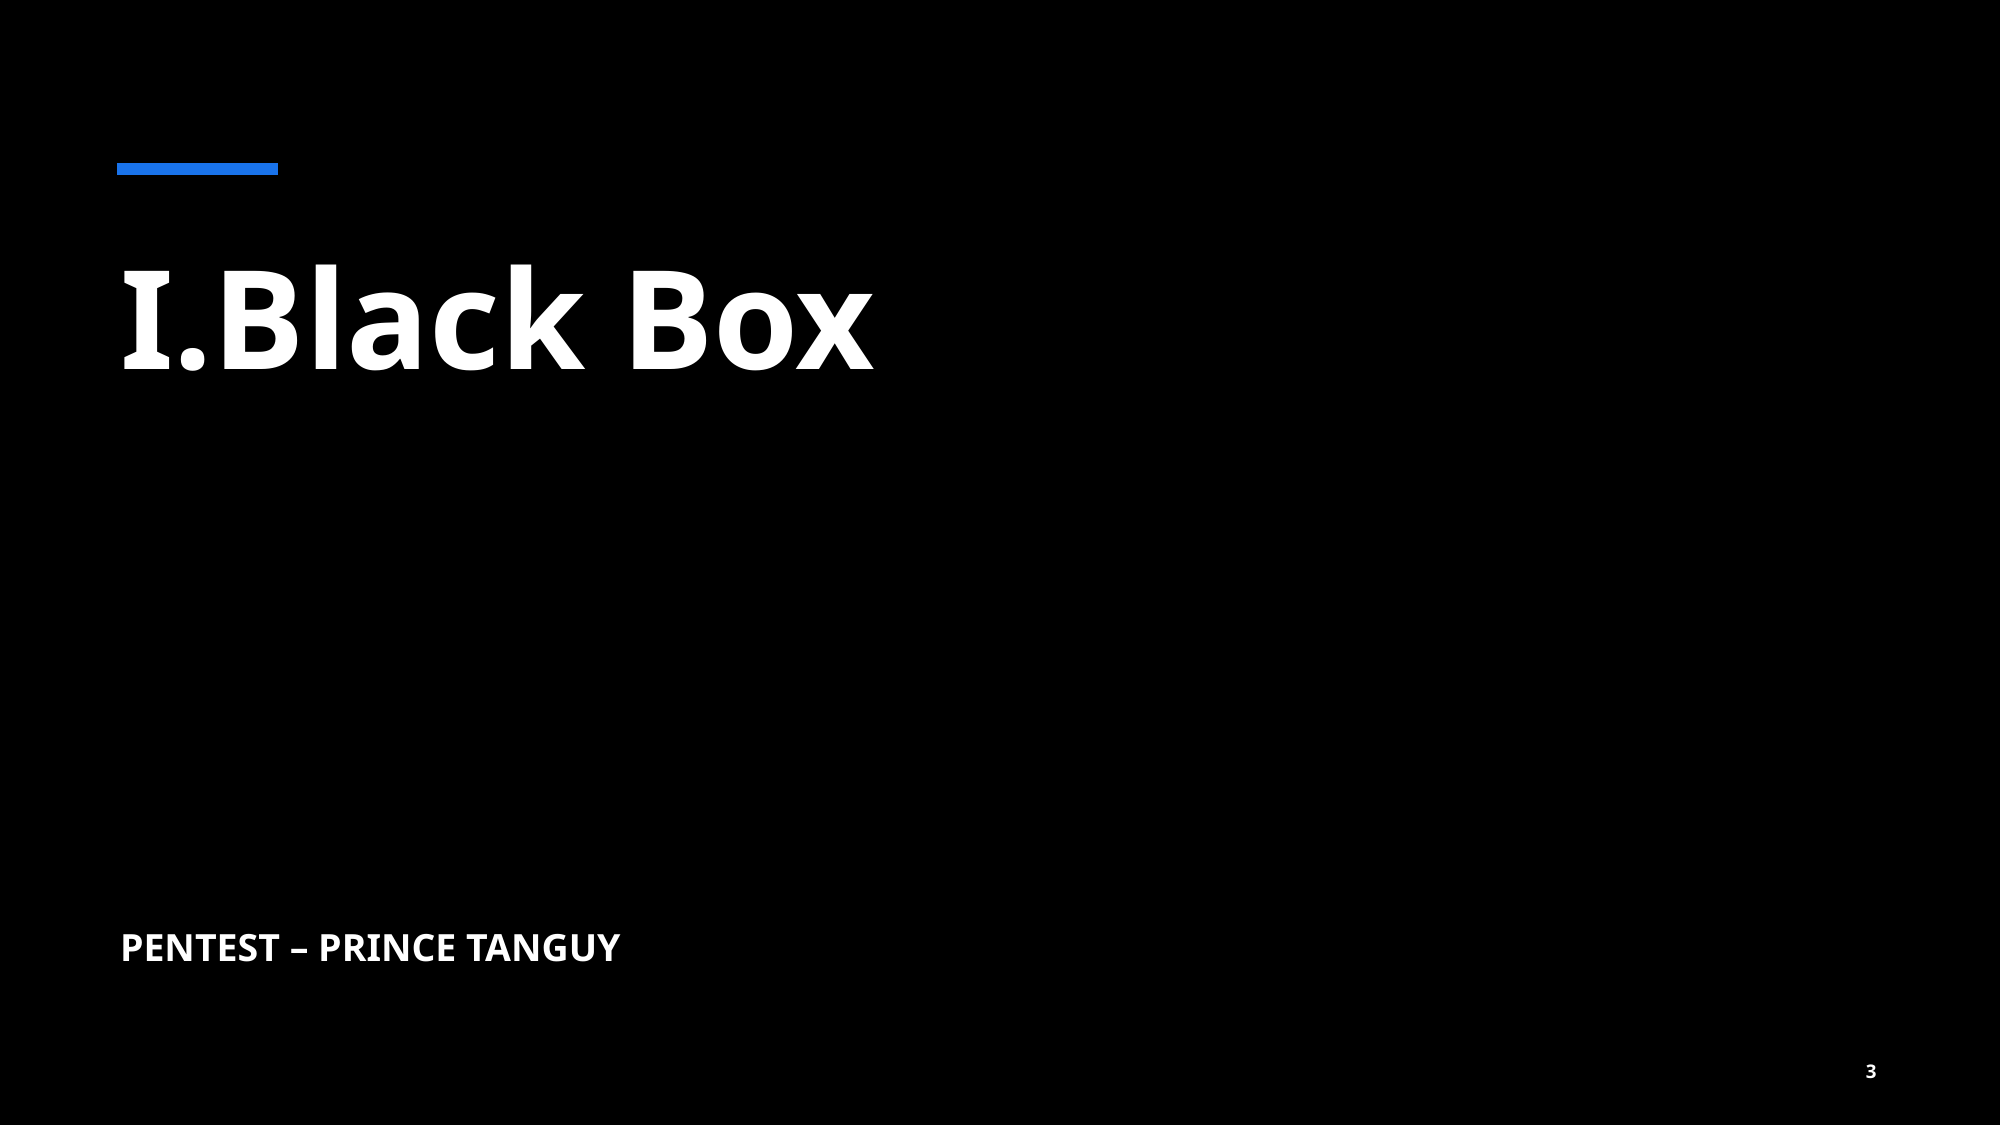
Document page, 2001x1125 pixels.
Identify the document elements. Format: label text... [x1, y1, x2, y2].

list PENTEST – PRINCE TANGUY [105, 431, 1892, 1017]
title I.Black Box [105, 224, 1892, 405]
slide_number 3 [1772, 1042, 1892, 1103]
